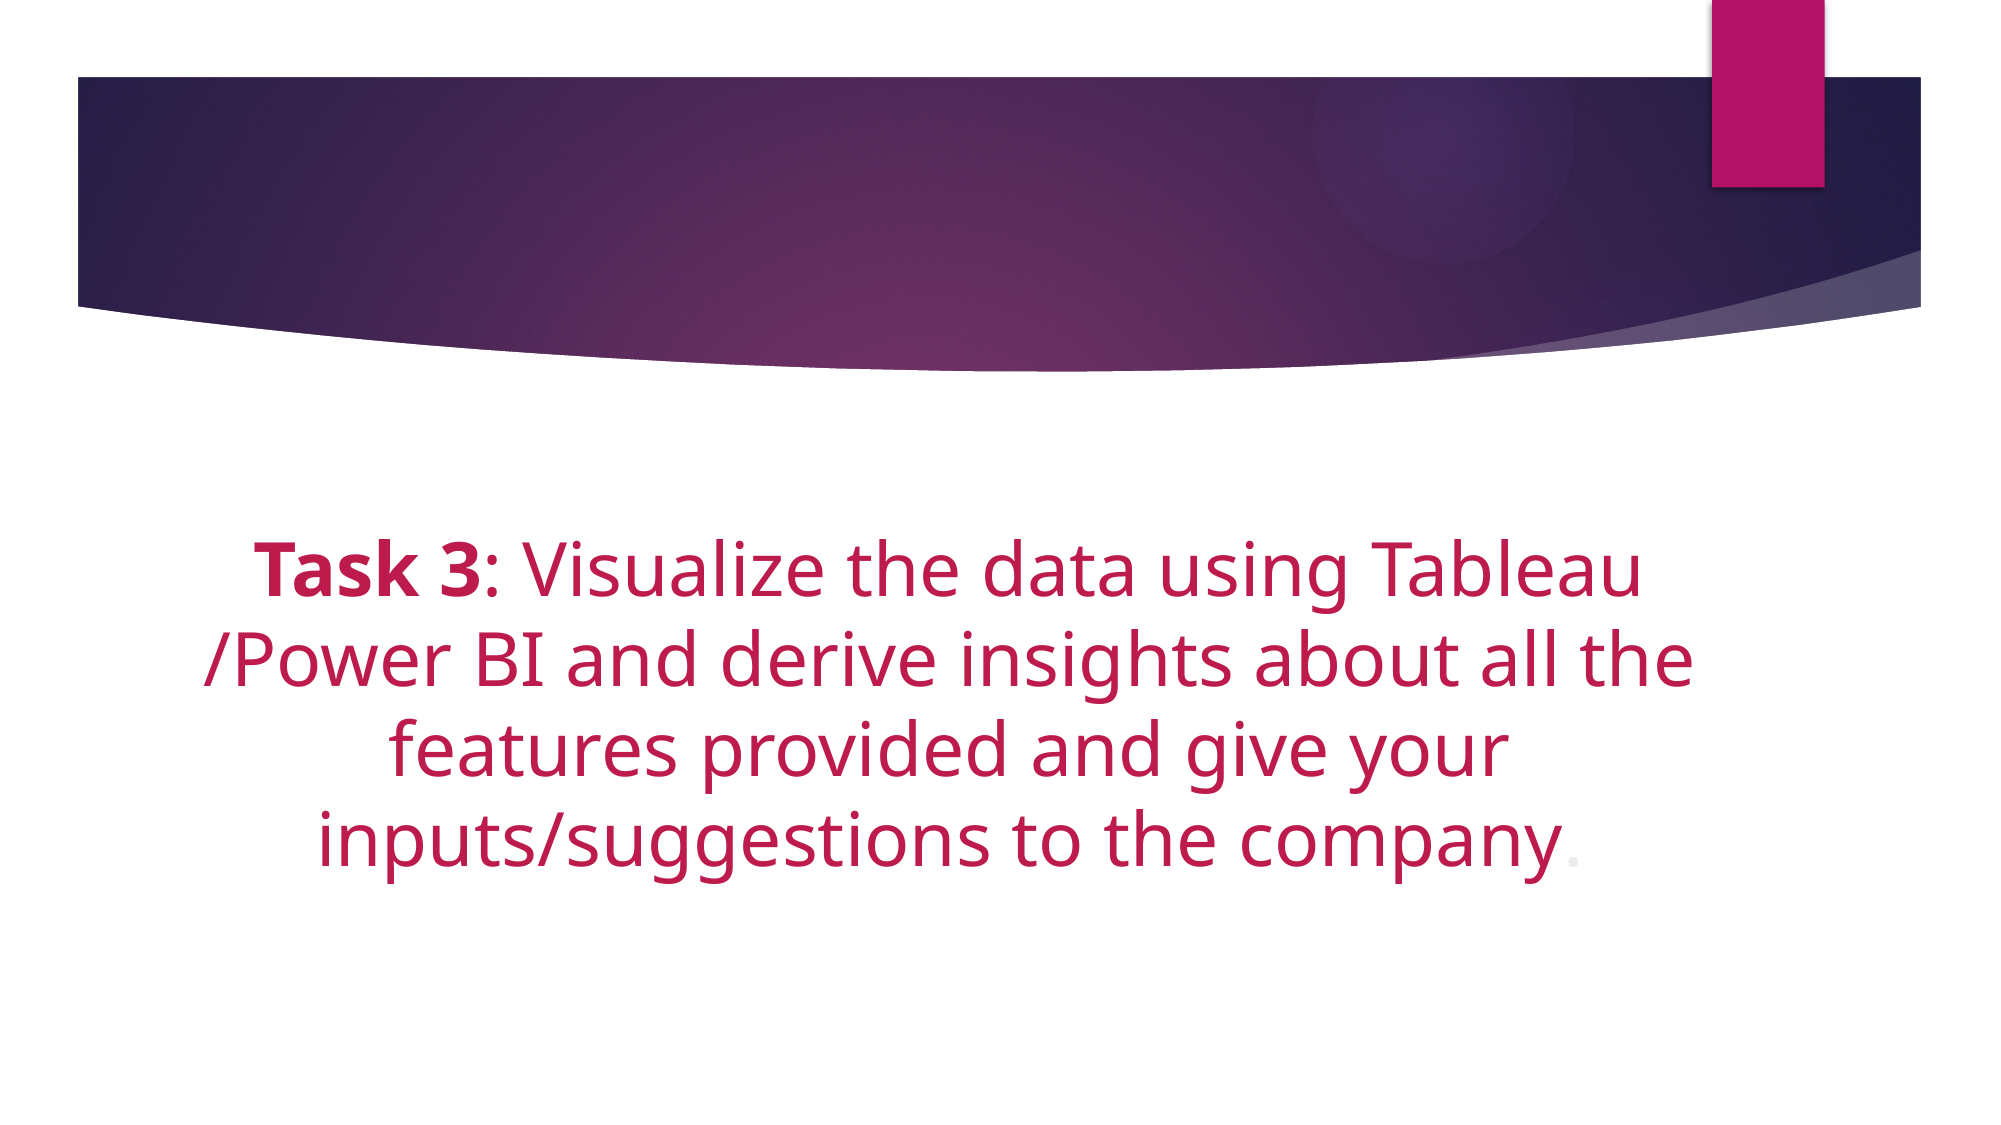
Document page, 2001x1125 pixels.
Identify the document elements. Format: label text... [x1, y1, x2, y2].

title Task 3: Visualize the data using Tableau /Power BI and derive insights about all the features provided and give your inputs/suggestions to the company. [171, 440, 1729, 963]
